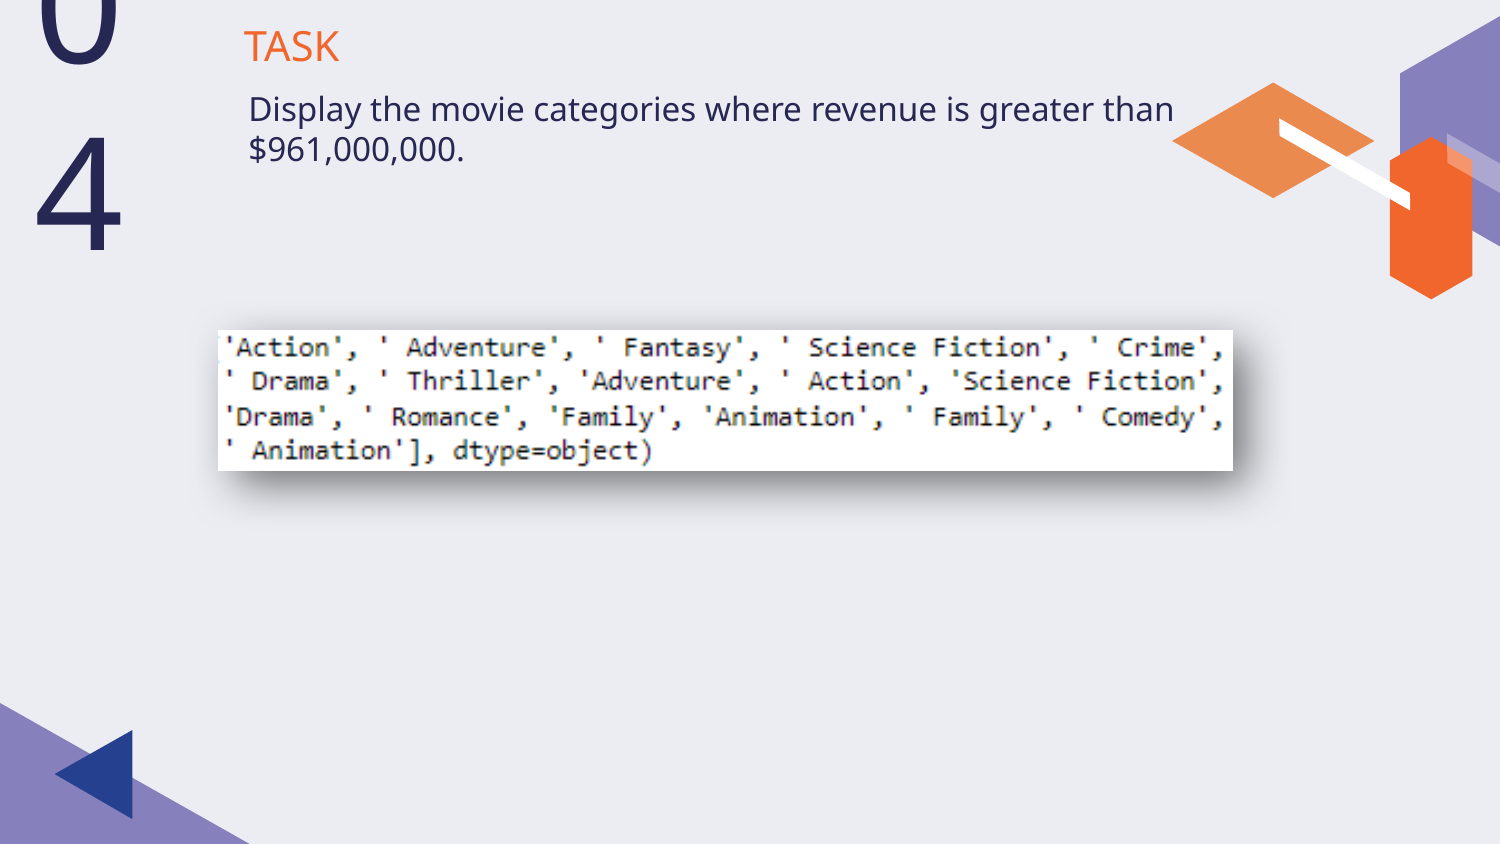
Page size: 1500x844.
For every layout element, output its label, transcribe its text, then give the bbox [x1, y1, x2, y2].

picture [218, 329, 1233, 471]
subtitle TASK [229, 20, 627, 69]
title 04 [19, 17, 219, 172]
subtitle Display the movie categories where revenue is greater than $961,000,000. [158, 94, 1211, 161]
